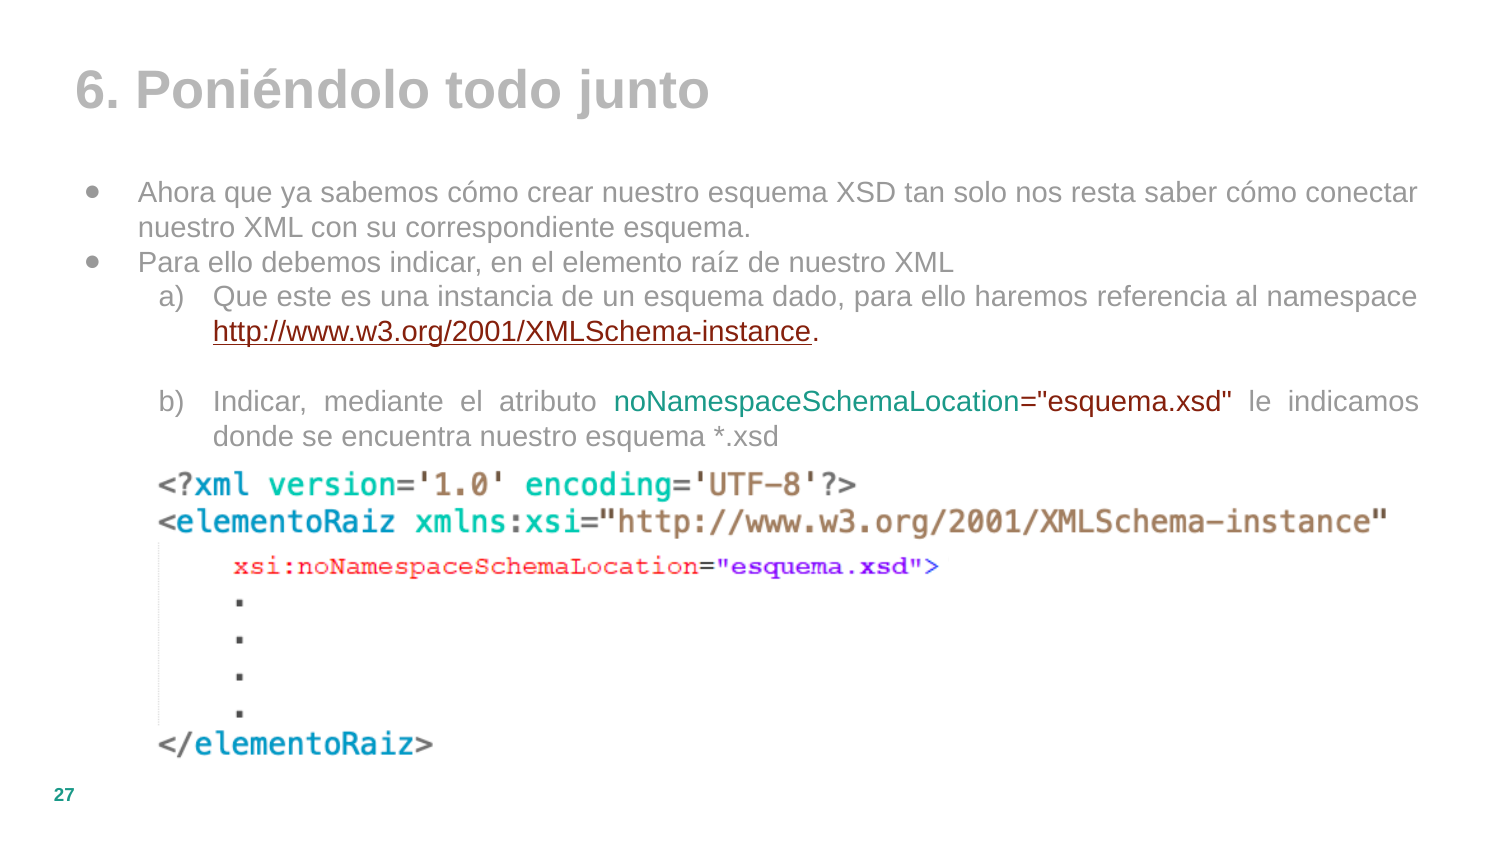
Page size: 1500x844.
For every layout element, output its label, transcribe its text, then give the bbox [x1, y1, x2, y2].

list 6. Poniéndolo todo junto [75, 54, 1299, 110]
text_box ‹#› [0, 774, 75, 806]
text_box Ahora que ya sabemos cómo crear nuestro esquema XSD tan solo nos resta saber cómo conectar nuestro XML con su correspondiente esquema. Para ello debemos indicar, en el elemento raíz de nuestro XML Que este es una instancia de un esquema dado, para ello haremos referencia al namespace http://www.w3.org/2001/XMLSchema-instance. Indicar, mediante el atributo noNamespaceSchemaLocation="esquema.xsd" le indicamos donde se encuentra nuestro esquema *.xsd [47, 165, 1435, 814]
picture [153, 466, 1424, 765]
